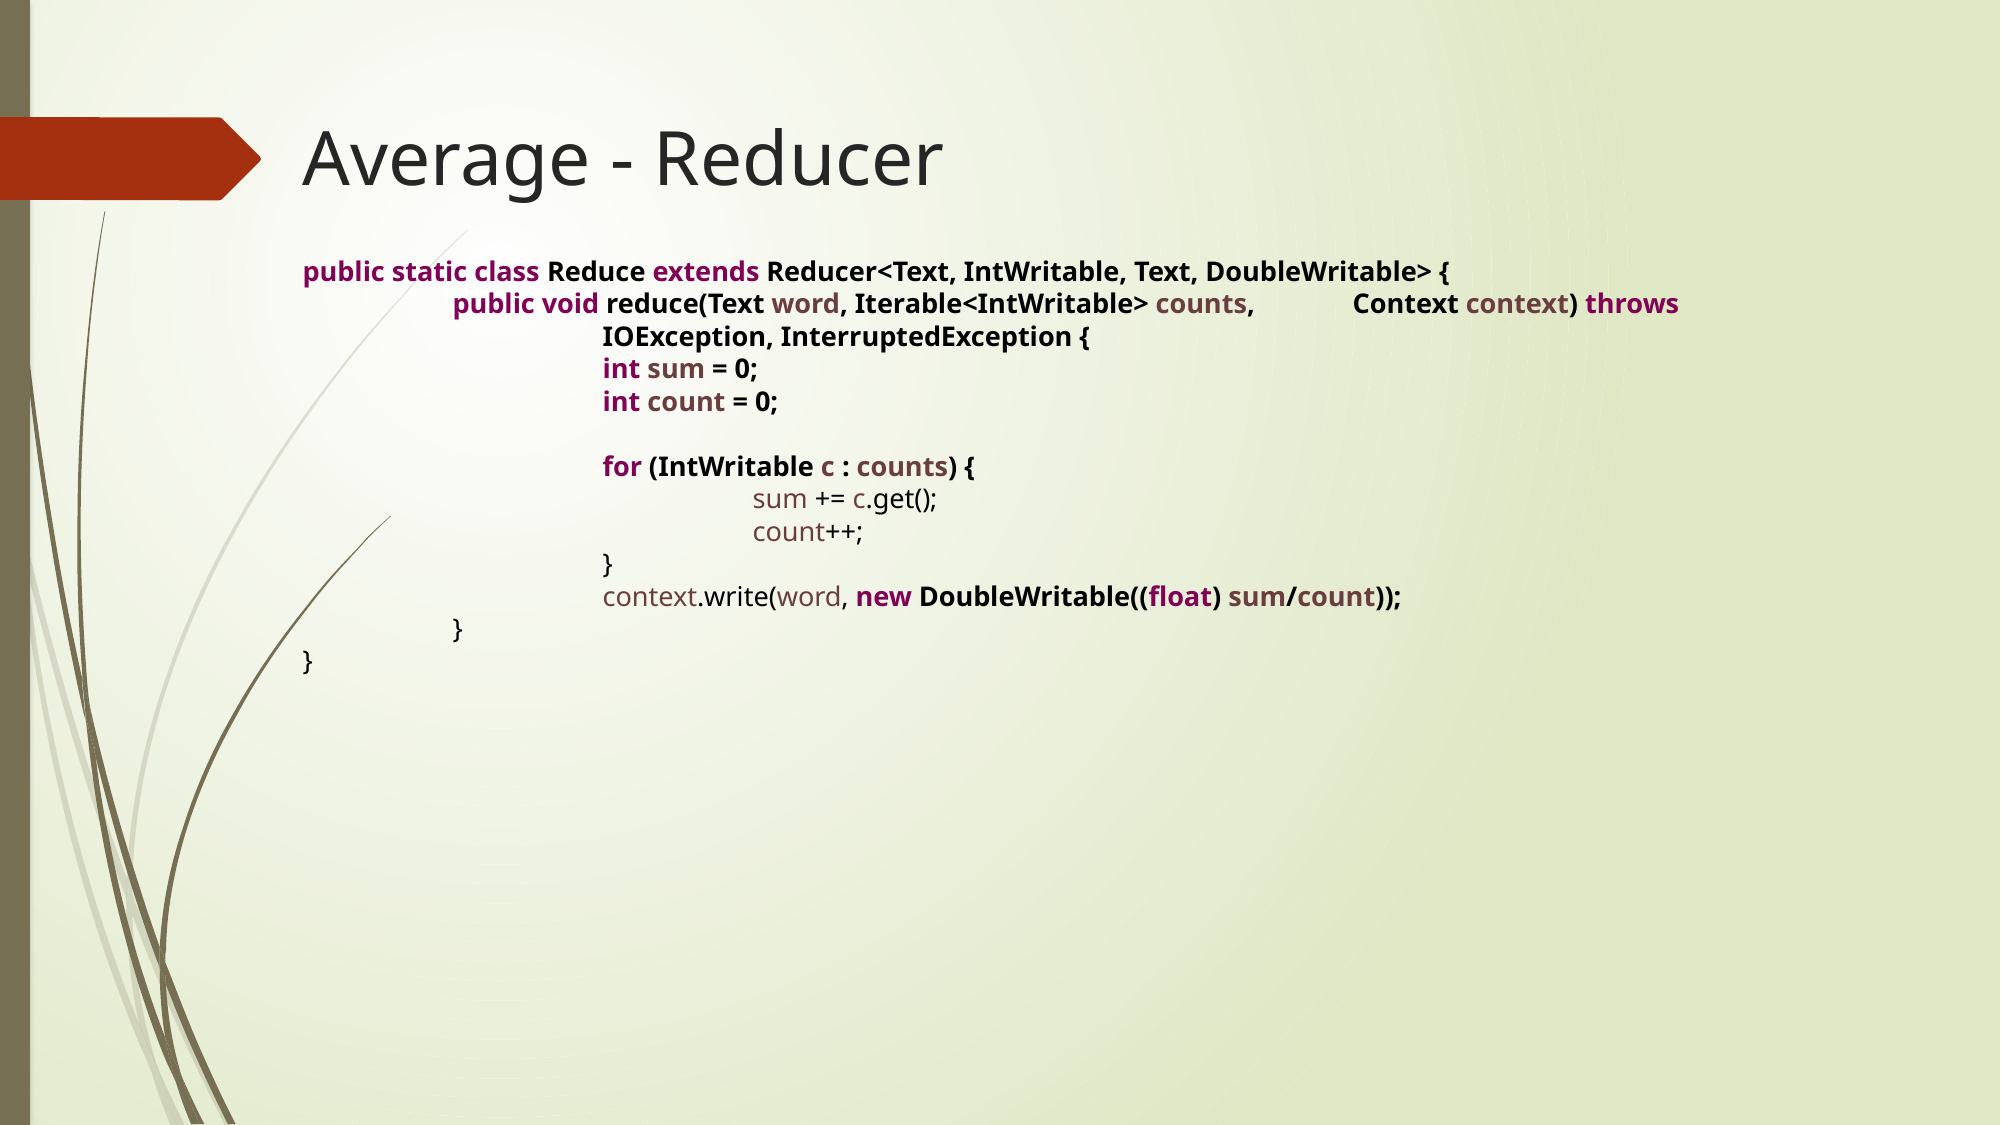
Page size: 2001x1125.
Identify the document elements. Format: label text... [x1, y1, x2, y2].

text_box public static class Reduce extends Reducer<Text, IntWritable, Text, DoubleWritable> { public void reduce(Text word, Iterable<IntWritable> counts, Context context) throws IOException, InterruptedException { int sum = 0; int count = 0; for (IntWritable c : counts) { sum += c.get(); count++; } context.write(word, new DoubleWritable((float) sum/count)); } } [287, 246, 1926, 1098]
title Average - Reducer [287, 102, 1888, 220]
